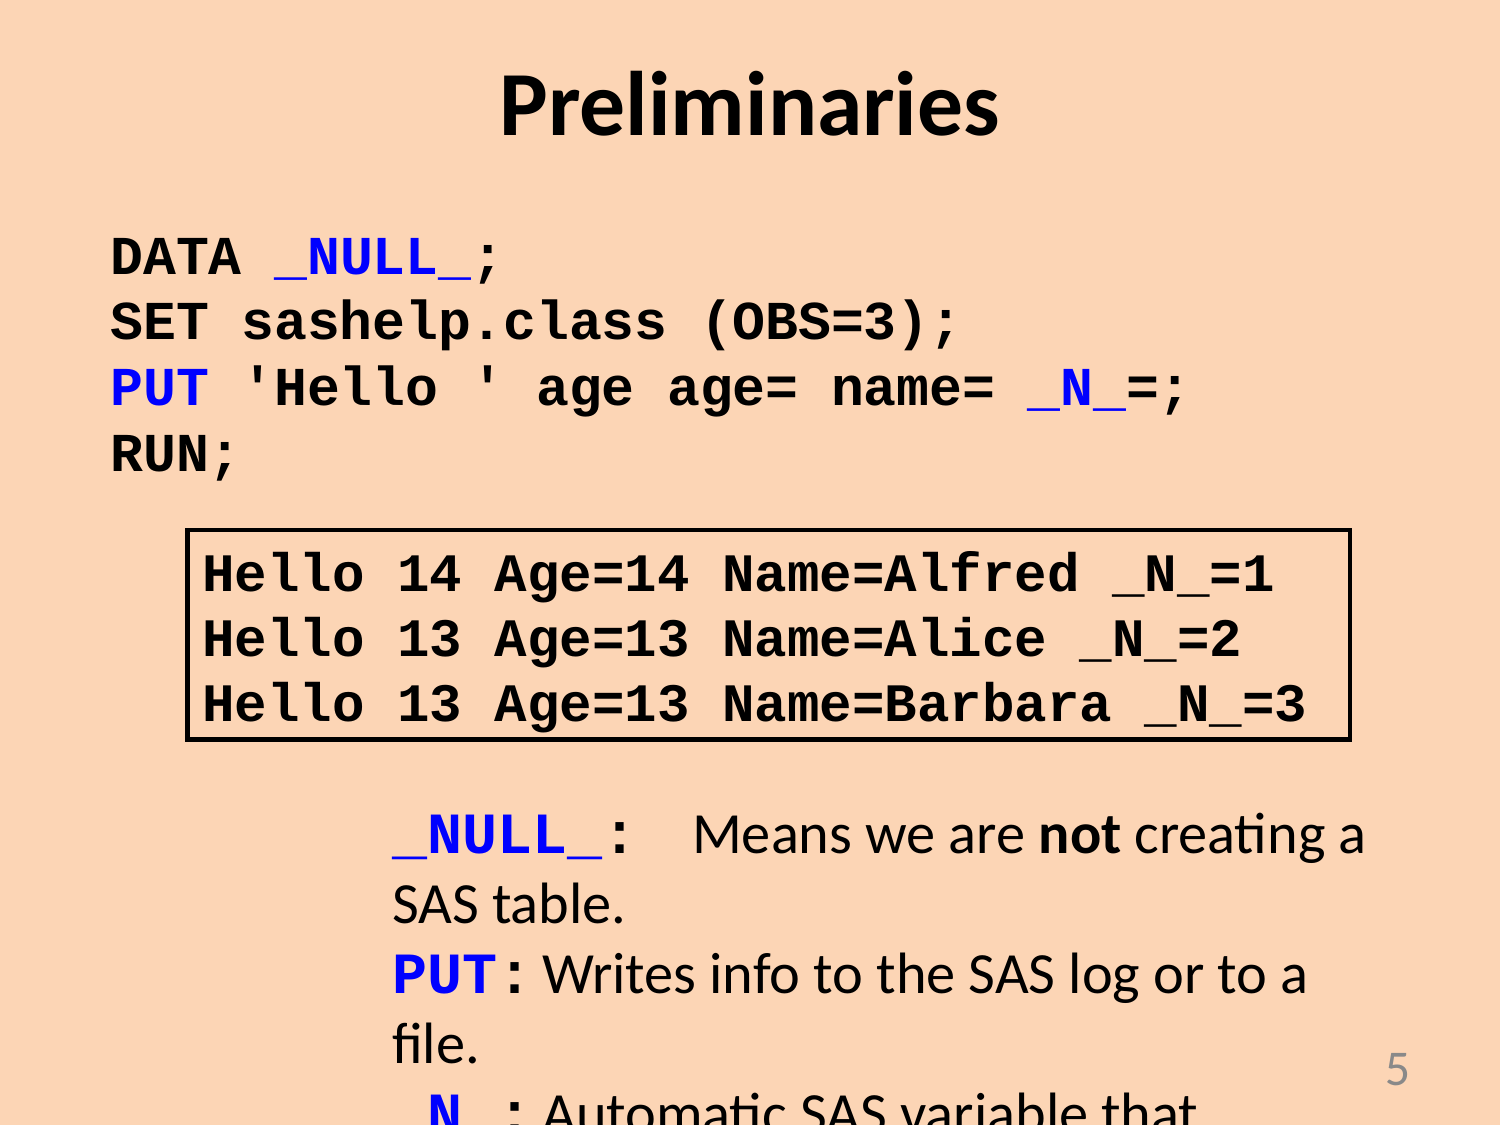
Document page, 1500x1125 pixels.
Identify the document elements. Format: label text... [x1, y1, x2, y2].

text_box Hello 14 Age=14 Name=Alfred _N_=1 Hello 13 Age=13 Name=Alice _N_=2 Hello 13 Age=13 Name=Barbara _N_=3 [187, 529, 1350, 740]
list DATA _NULL_; SET sashelp.class (OBS=3); PUT 'Hello ' age age= name= _N_=; RUN; [95, 212, 1225, 494]
text_box _NULL_: Means we are not creating a SAS table. PUT: Writes info to the SAS log or to a file. _N_: Automatic SAS variable that indicates the current iteration of the Data step. [97, 787, 1385, 1125]
title Preliminaries [75, 5, 1425, 193]
slide_number 5 [1074, 1035, 1425, 1096]
